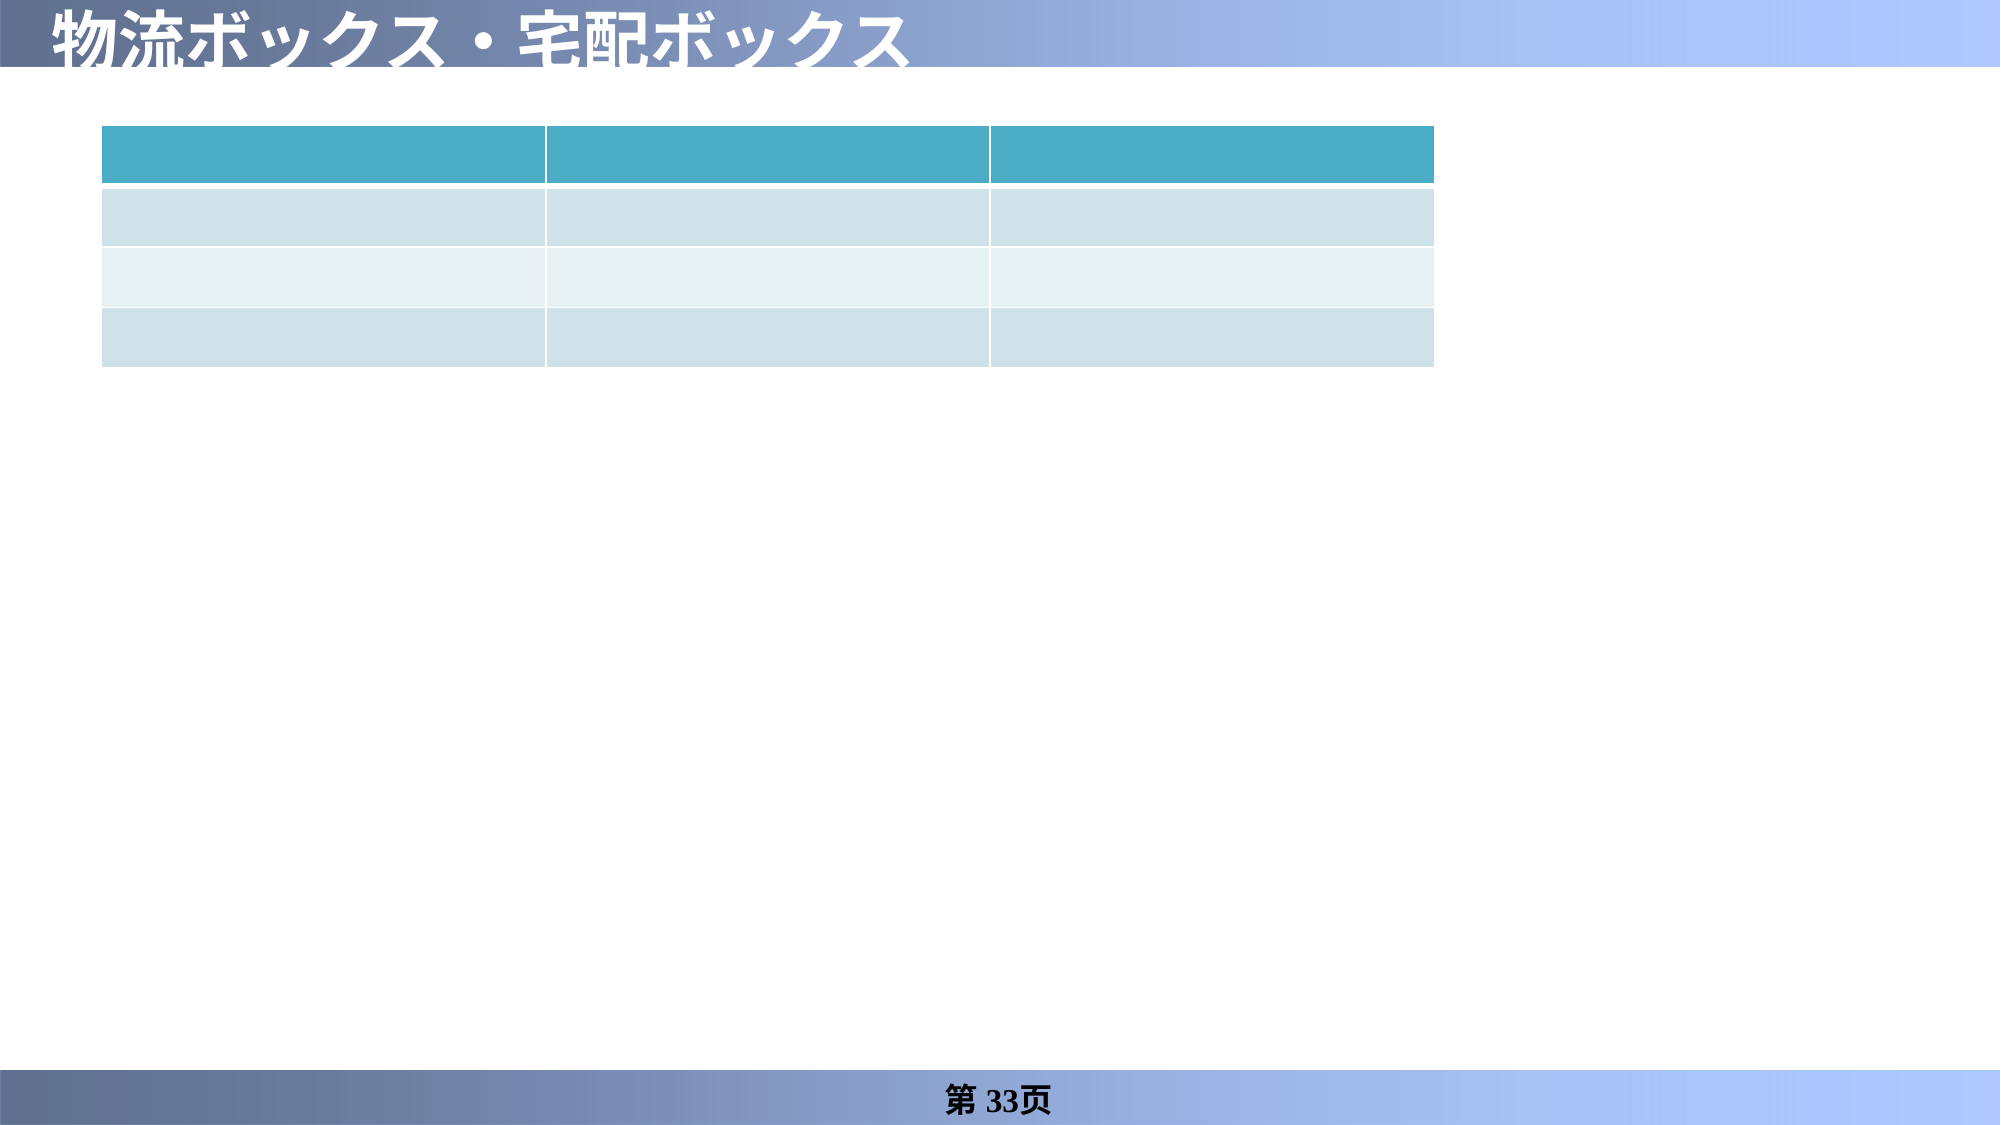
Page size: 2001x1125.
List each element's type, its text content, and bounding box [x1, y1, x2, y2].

table_header [547, 126, 989, 183]
table_cell [102, 189, 545, 246]
table_cell [547, 308, 989, 367]
title 物流ボックス・宅配ボックス [51, 0, 1921, 81]
table_cell [991, 248, 1434, 307]
table_cell [991, 308, 1434, 367]
slide_number 第33页 [934, 1078, 1063, 1117]
table_cell [102, 248, 545, 307]
table_cell [991, 189, 1434, 246]
table_cell [547, 248, 989, 307]
table_cell [547, 189, 989, 246]
table_cell [102, 308, 545, 367]
table_header [102, 126, 545, 183]
table_header [991, 126, 1434, 183]
